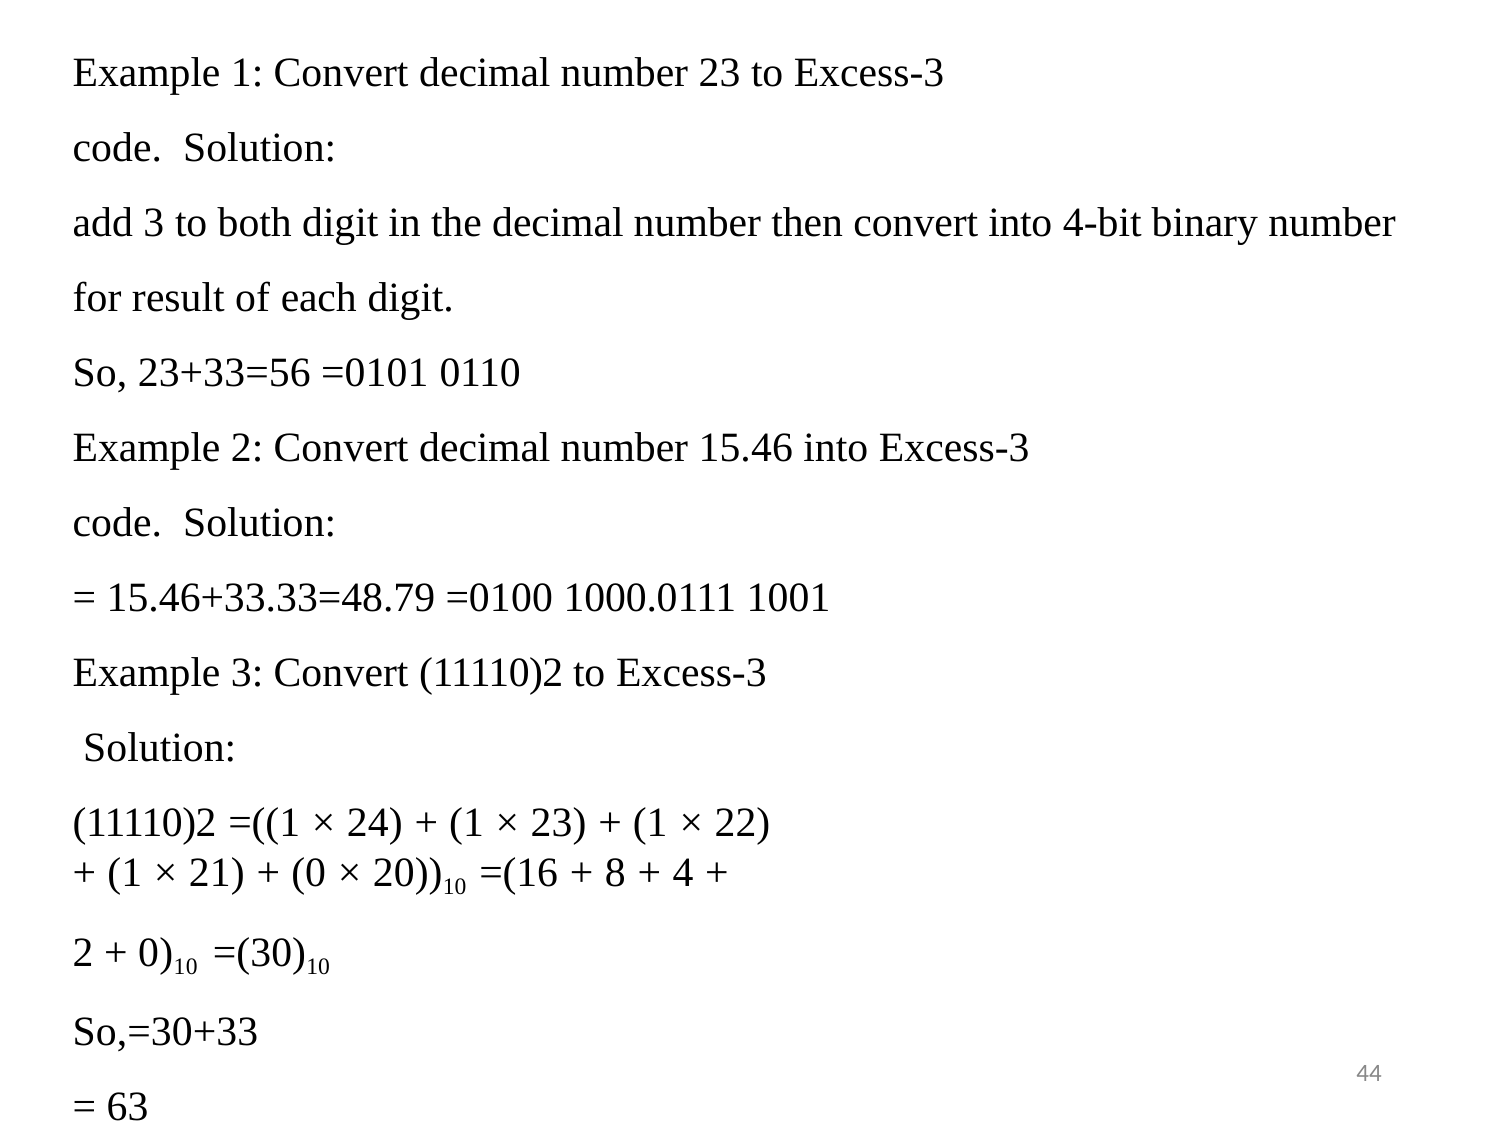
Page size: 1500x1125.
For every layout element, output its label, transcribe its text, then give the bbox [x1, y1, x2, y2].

text_box Example 1: Convert decimal number 23 to Excess-3 code. Solution: add 3 to both digit in the decimal number then convert into 4-bit binary number for result of each digit. So, 23+33=56 =0101 0110 Example 2: Convert decimal number 15.46 into Excess-3 code. Solution: = 15.46+33.33=48.79 =0100 1000.0111 1001 Example 3: Convert (11110)2 to Excess-3 Solution: (11110)2 =((1 × 24) + (1 × 23) + (1 × 22) + (1 × 21) + (0 × 20))10 =(16 + 8 + 4 + 2 + 0)10 =(30)10 So,=30+33 = 63 [66, 17, 1448, 1125]
